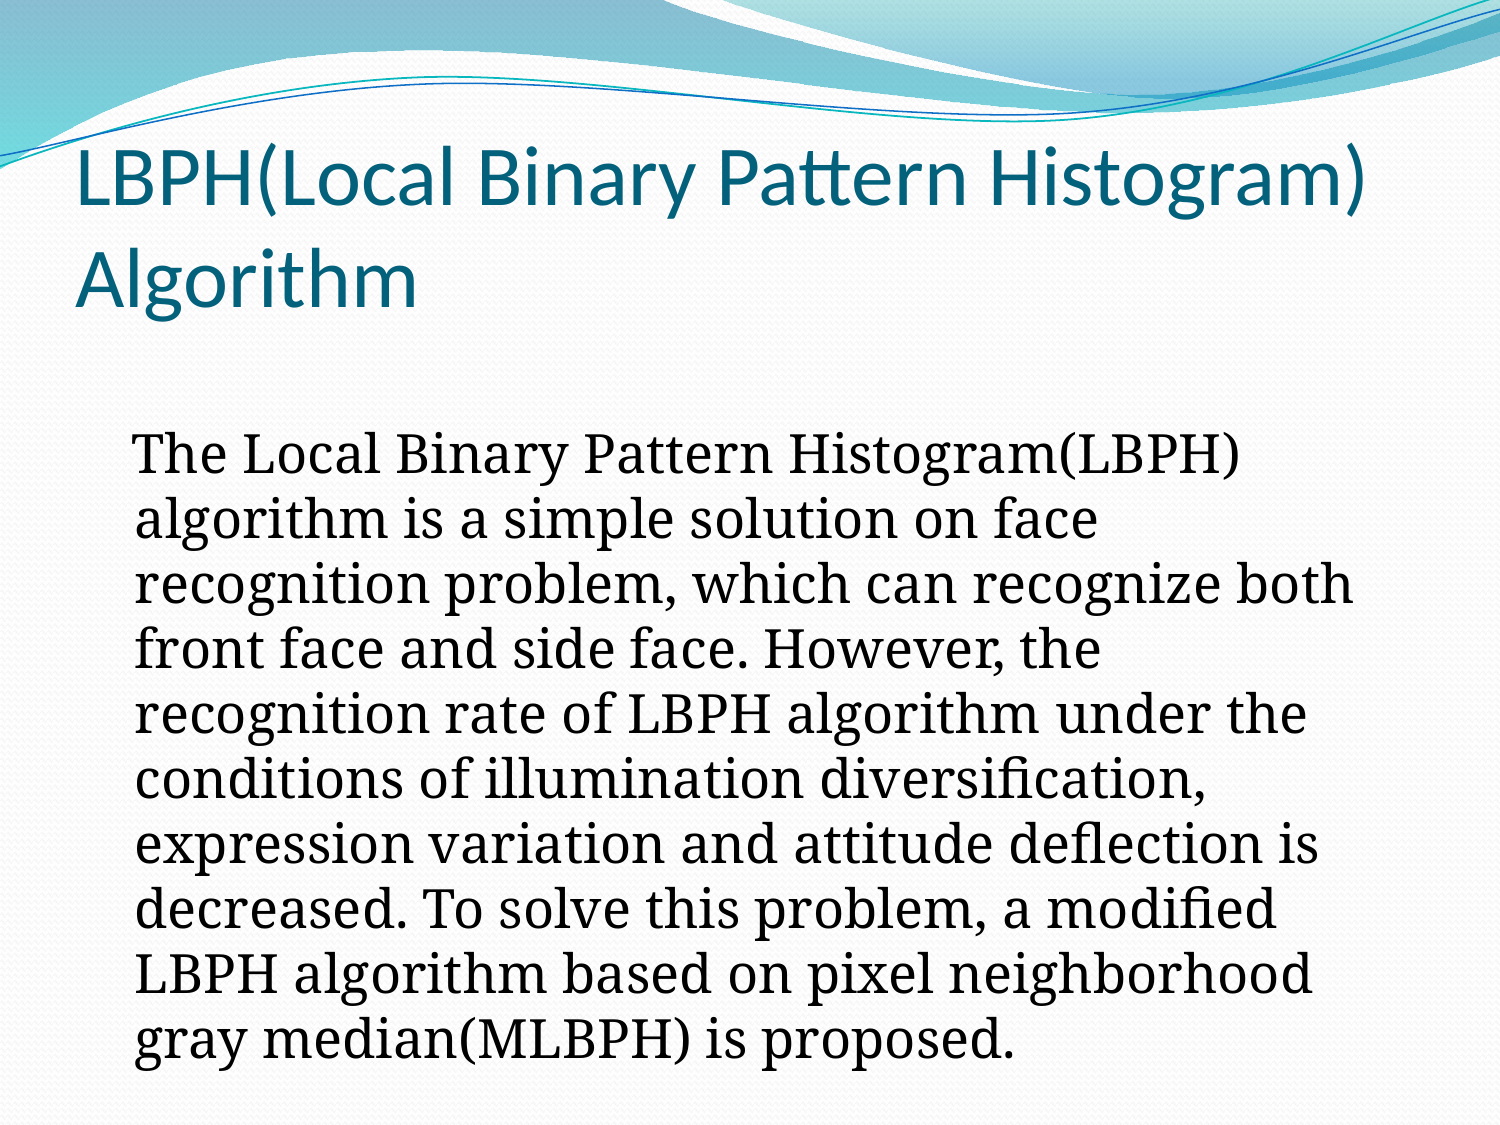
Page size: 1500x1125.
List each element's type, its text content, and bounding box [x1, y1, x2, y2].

title LBPH(Local Binary Pattern Histogram) Algorithm [75, 112, 1425, 325]
list The Local Binary Pattern Histogram(LBPH) algorithm is a simple solution on face recognition problem, which can recognize both front face and side face. However, the recognition rate of LBPH algorithm under the conditions of illumination diversification, expression variation and attitude deflection is decreased. To solve this problem, a modified LBPH algorithm based on pixel neighborhood gray median(MLBPH) is proposed. [75, 412, 1425, 1088]
